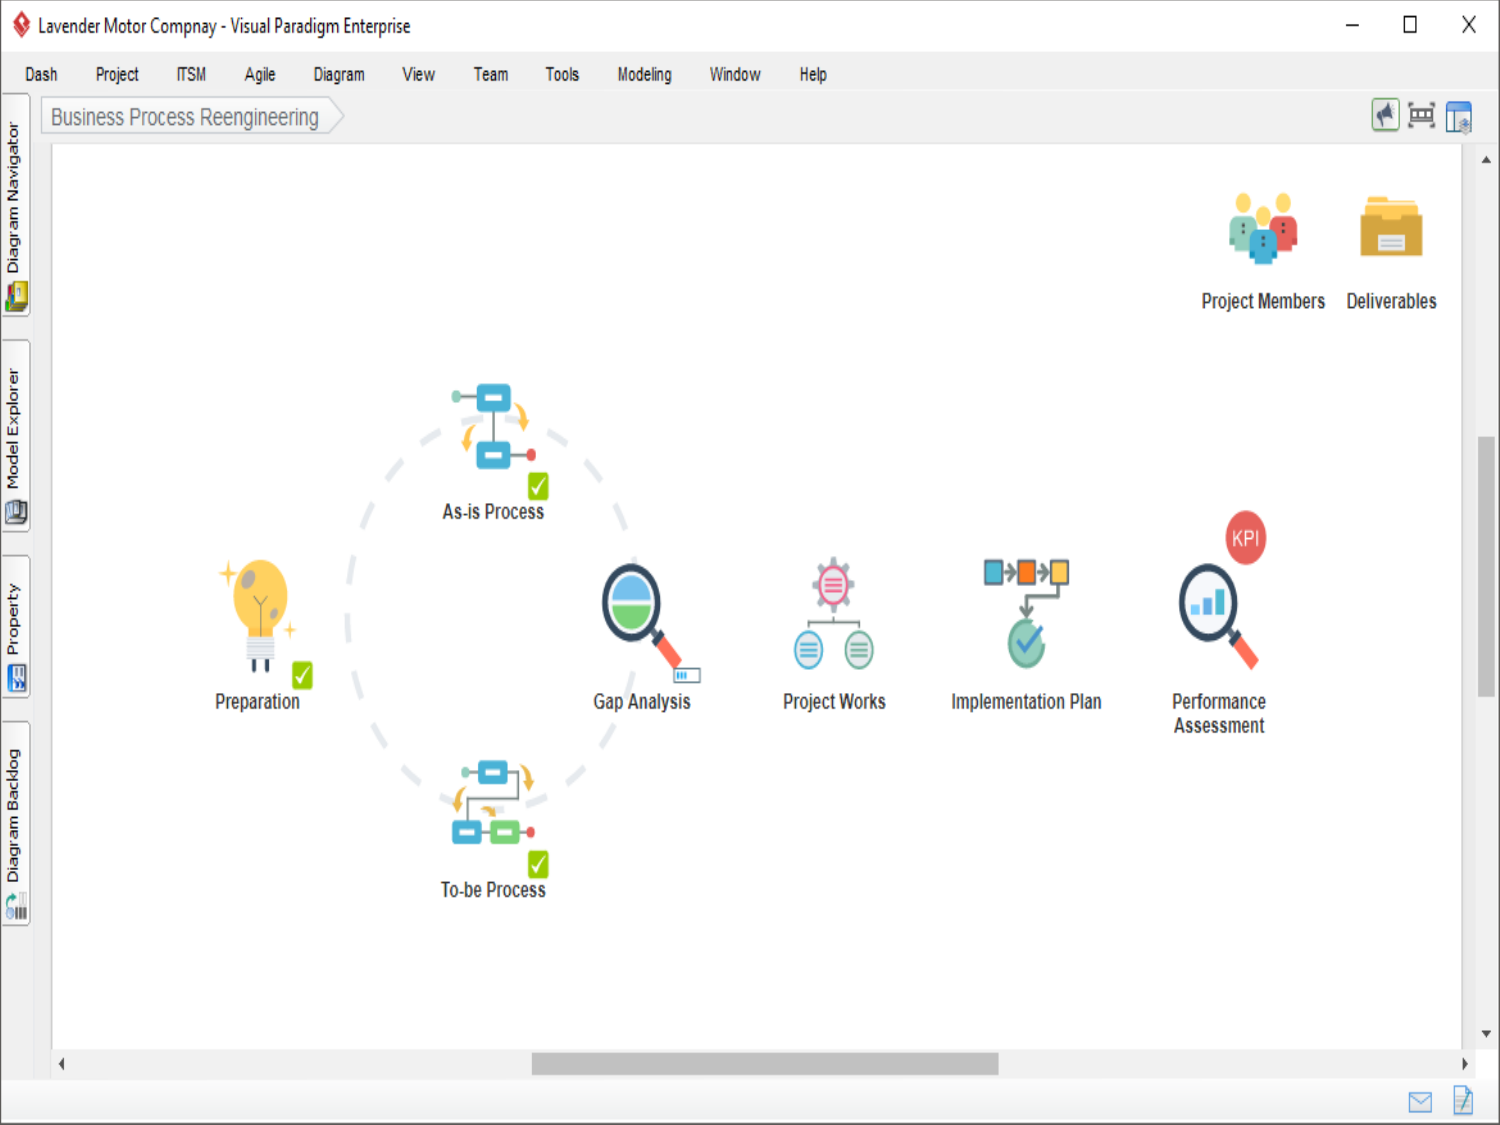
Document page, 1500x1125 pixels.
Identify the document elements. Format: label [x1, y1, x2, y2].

list [0, 0, 1500, 1125]
